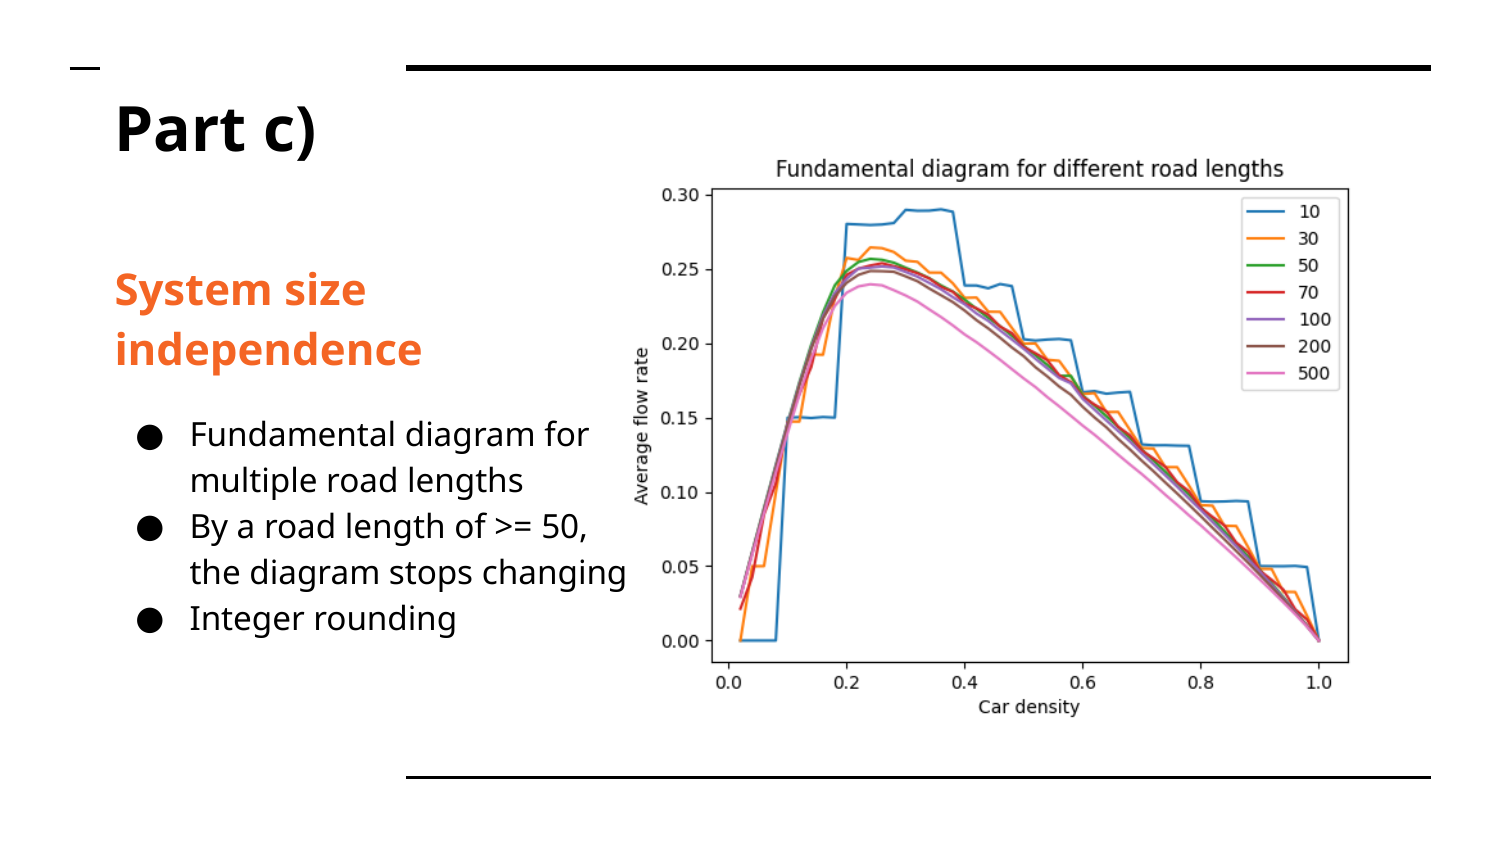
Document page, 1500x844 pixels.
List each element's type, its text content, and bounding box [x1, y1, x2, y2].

title Part c) [99, 74, 1137, 179]
picture [609, 113, 1431, 730]
list System size independence Fundamental diagram for multiple road lengths By a road length of >= 50, the diagram stops changing Integer rounding [99, 238, 604, 731]
